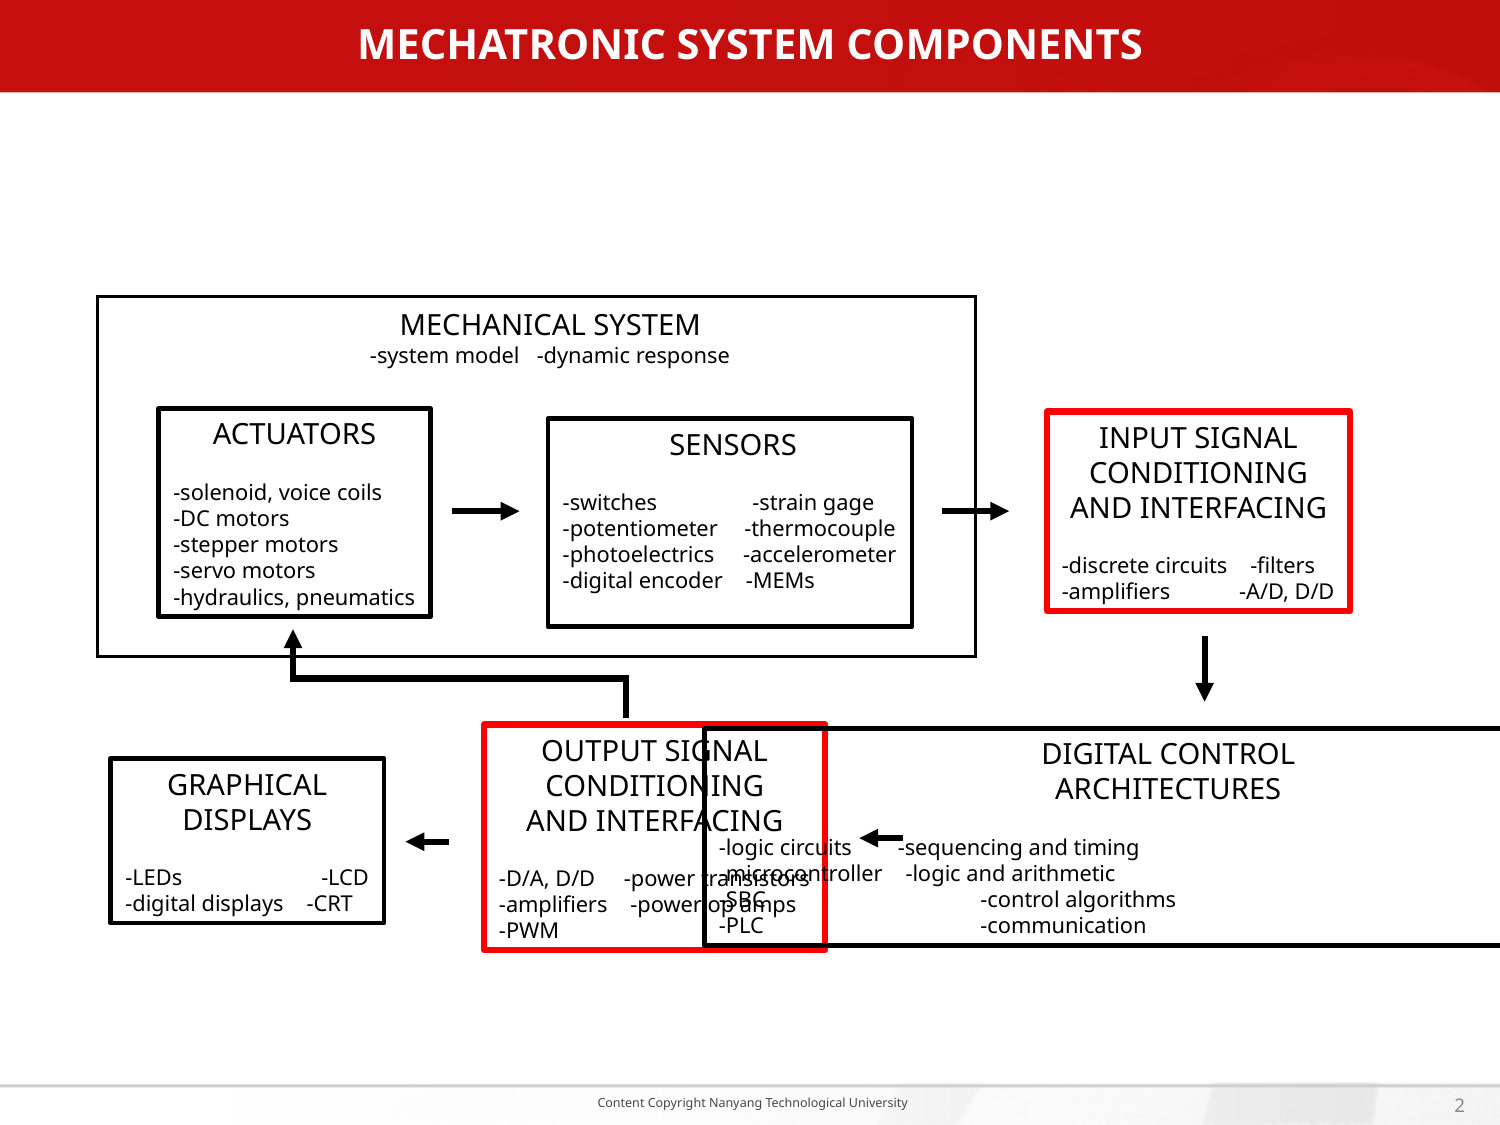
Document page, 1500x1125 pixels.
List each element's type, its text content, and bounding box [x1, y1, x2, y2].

title Mechatronic System Components [0, 0, 1500, 93]
picture [0, 1088, 1500, 1125]
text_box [97, 296, 1420, 953]
